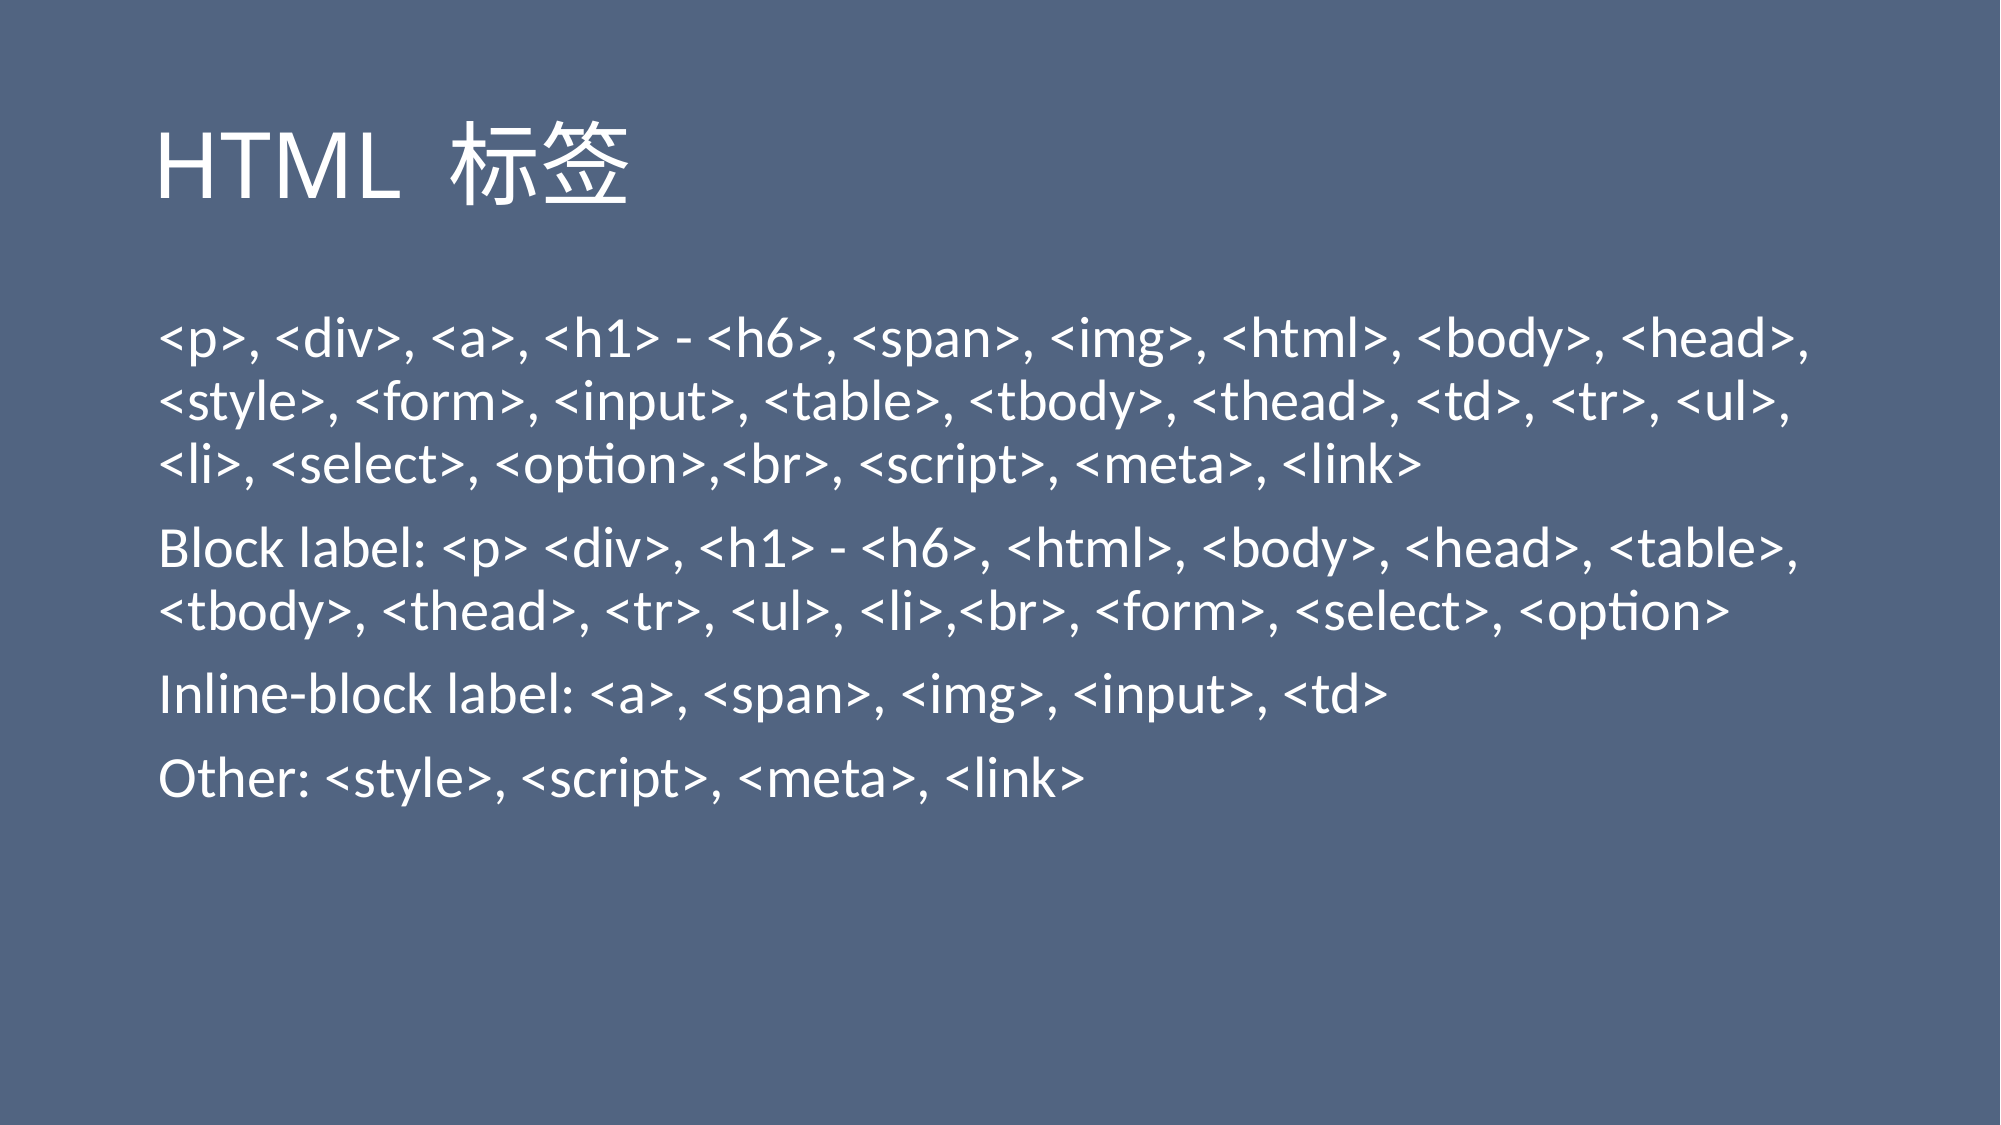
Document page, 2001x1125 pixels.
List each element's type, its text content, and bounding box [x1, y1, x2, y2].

title HTML 标签 [137, 59, 1863, 278]
list <p>, <div>, <a>, <h1> - <h6>, <span>, <img>, <html>, <body>, <head>, <style>, <form>, <input>, <table>, <tbody>, <thead>, <td>, <tr>, <ul>, <li>, <select>, <option>,<br>, <script>, <meta>, <link> Block label: <p> <div>, <h1> - <h6>, <html>, <body>, <head>, <table>, <tbody>, <thead>, <tr>, <ul>, <li>,<br>, <form>, <select>, <option> Inline-block label: <a>, <span>, <img>, <input>, <td> Other: <style>, <script>, <meta>, <link> [137, 299, 1863, 1014]
